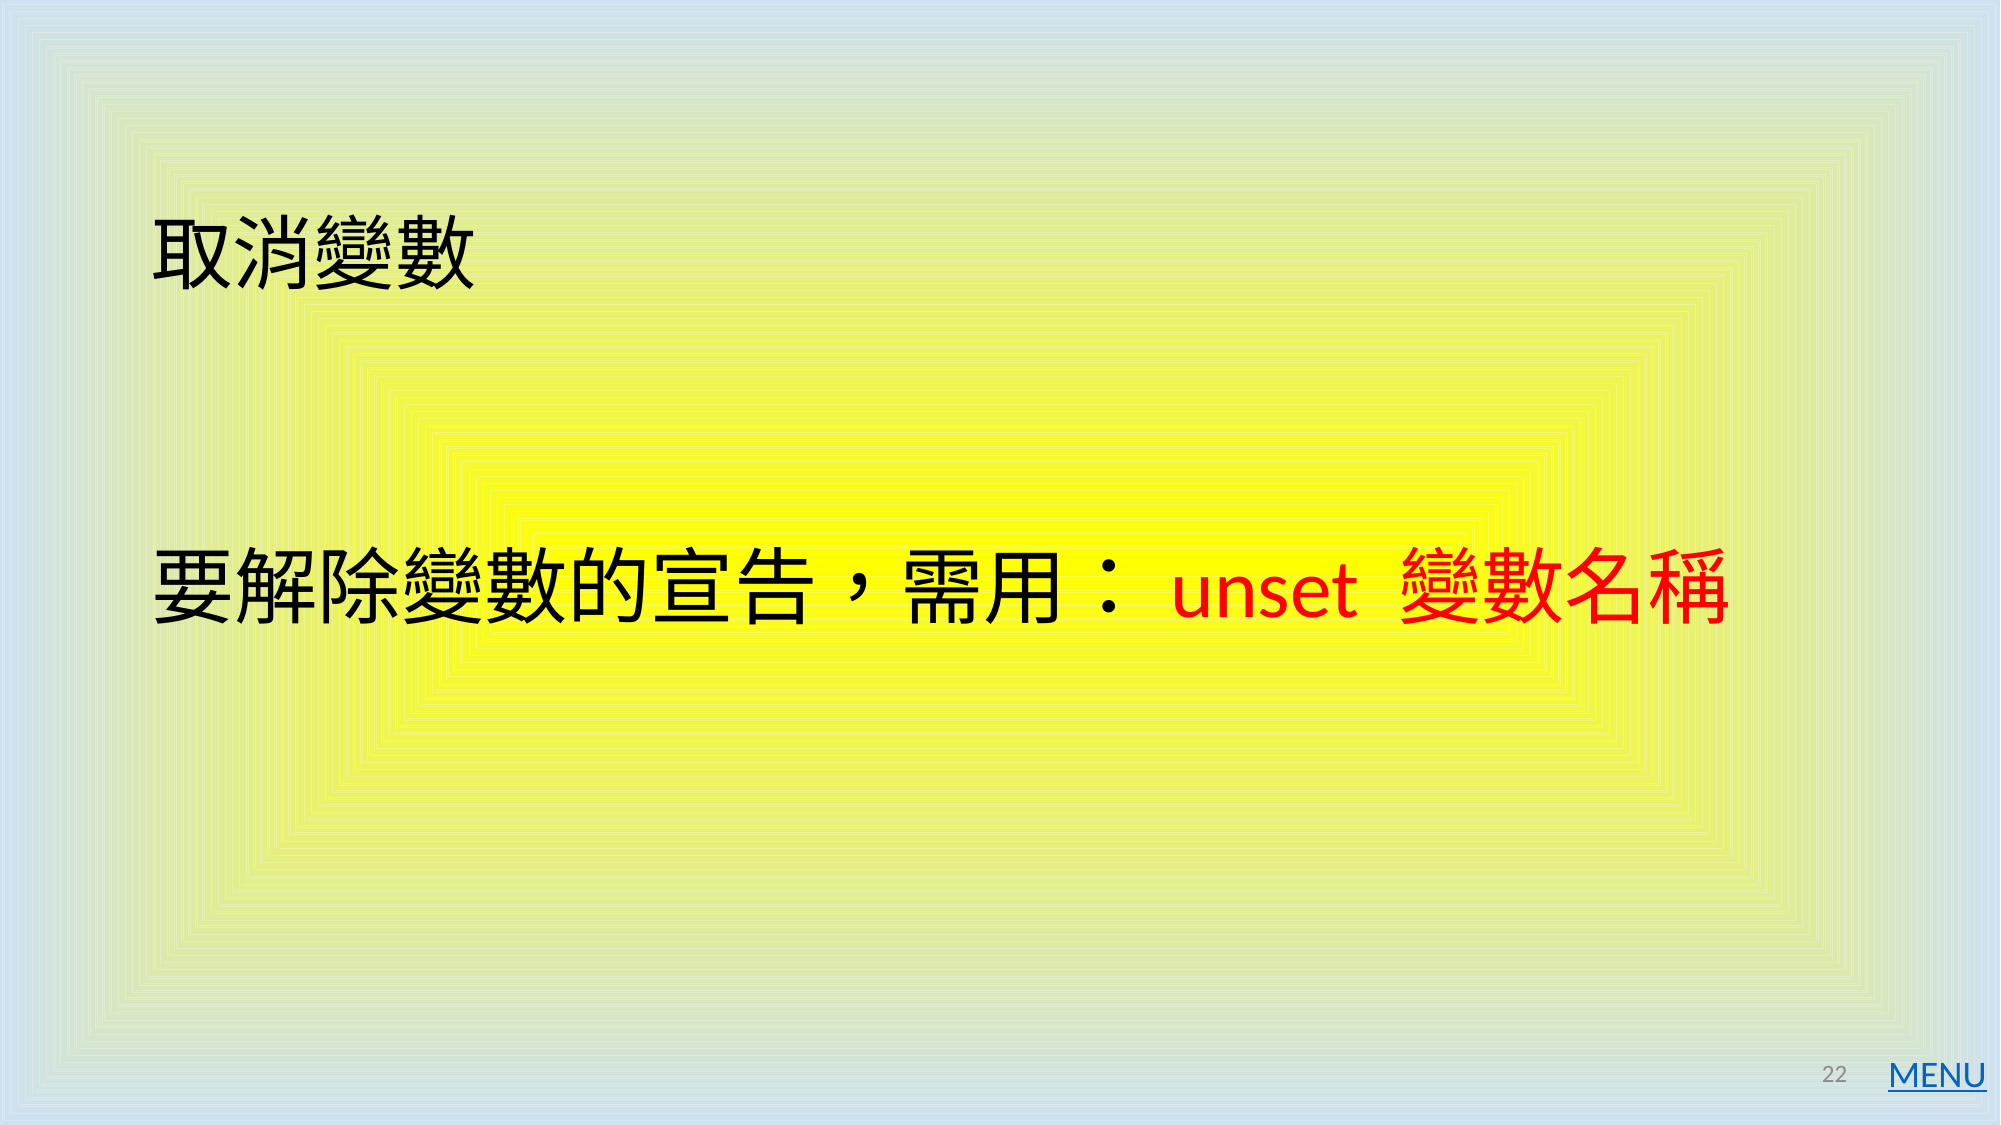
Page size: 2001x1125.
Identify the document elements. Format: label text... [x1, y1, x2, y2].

title 取消變數 [136, 205, 1862, 407]
list 要解除變數的宣告，需用：unset 變數名稱 [136, 538, 1862, 999]
slide_number 22 [1412, 1042, 1863, 1103]
